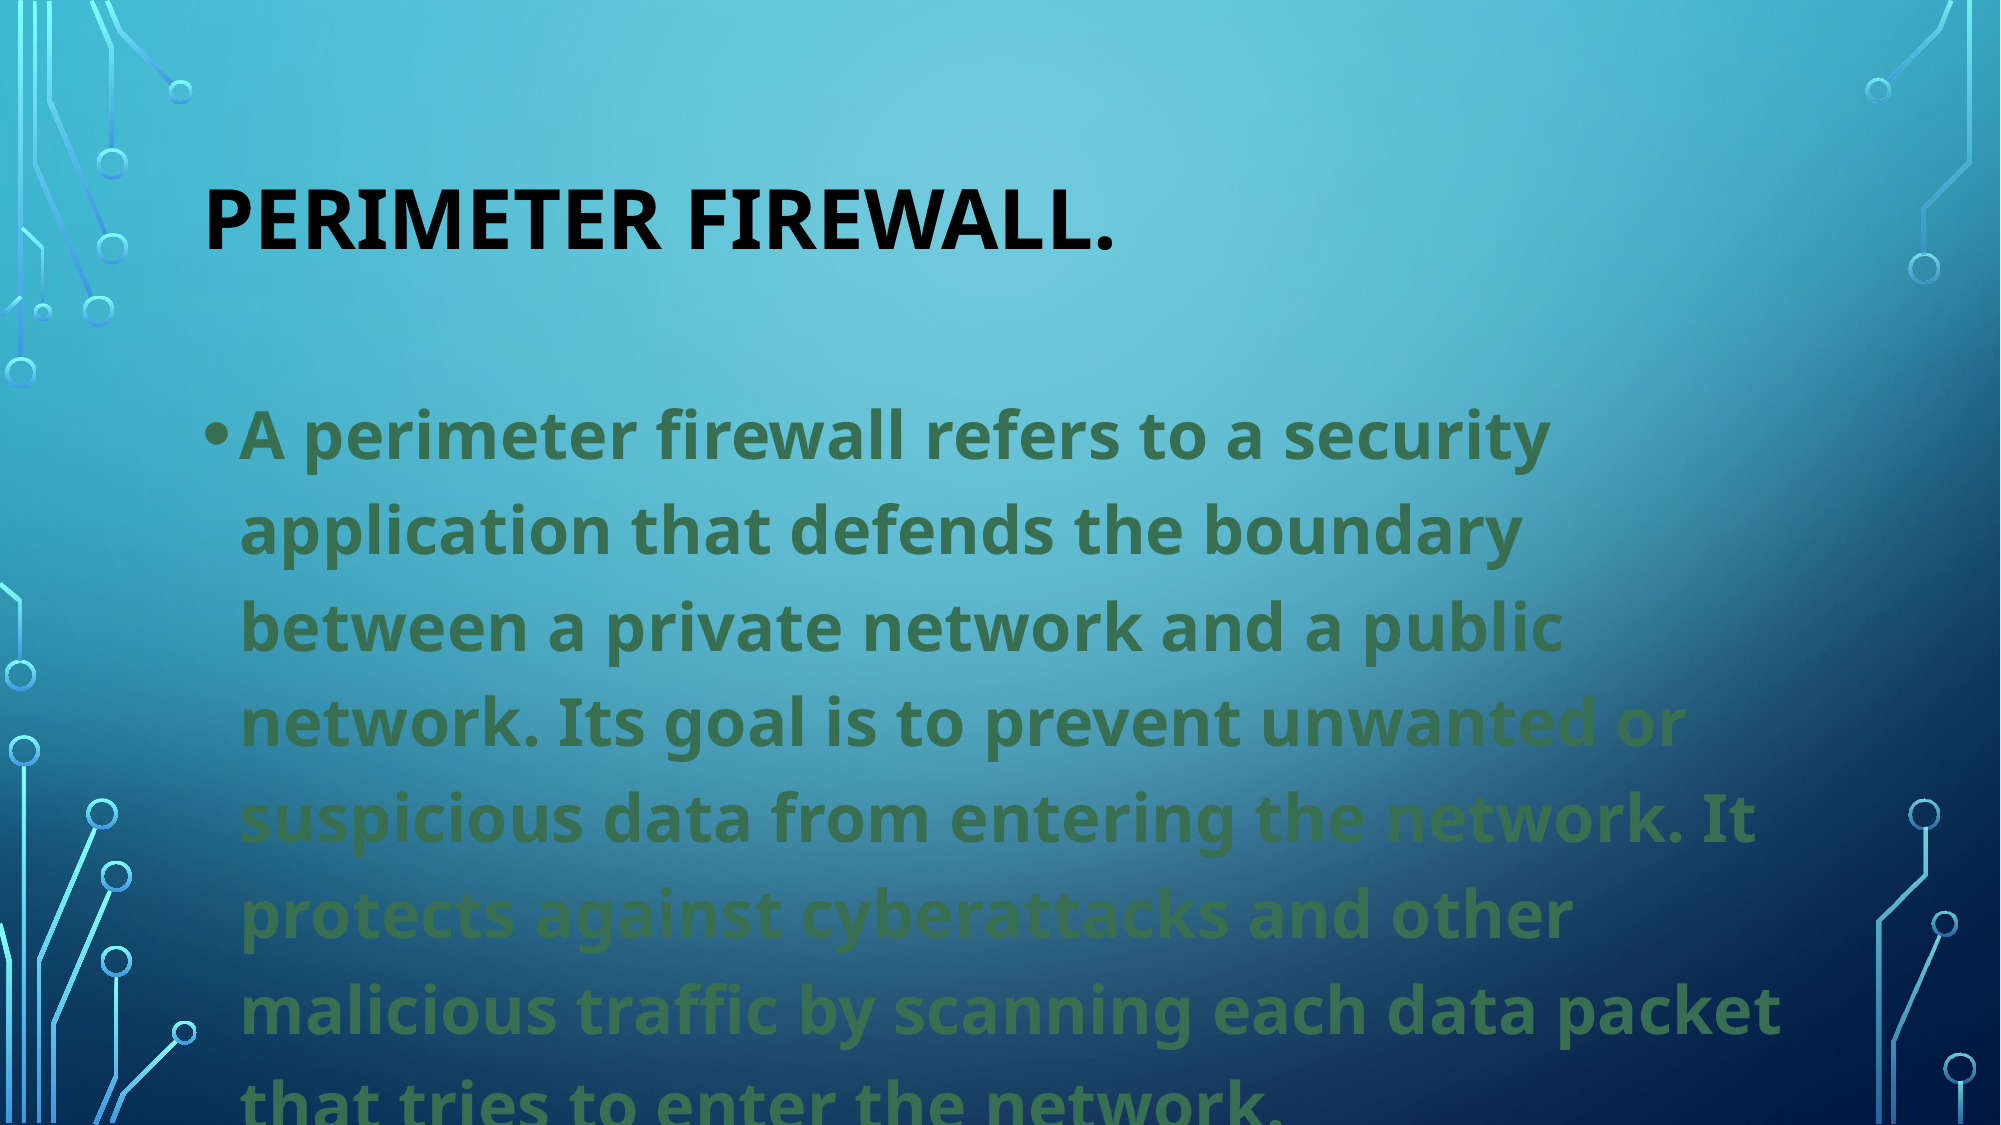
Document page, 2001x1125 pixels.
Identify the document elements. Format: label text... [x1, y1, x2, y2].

list A perimeter firewall refers to a security application that defends the boundary between a private network and a public network. Its goal is to prevent unwanted or suspicious data from entering the network. It protects against cyberattacks and other malicious traffic by scanning each data packet that tries to enter the network. [187, 369, 1813, 950]
title Perimeter firewall. [187, 101, 1813, 344]
